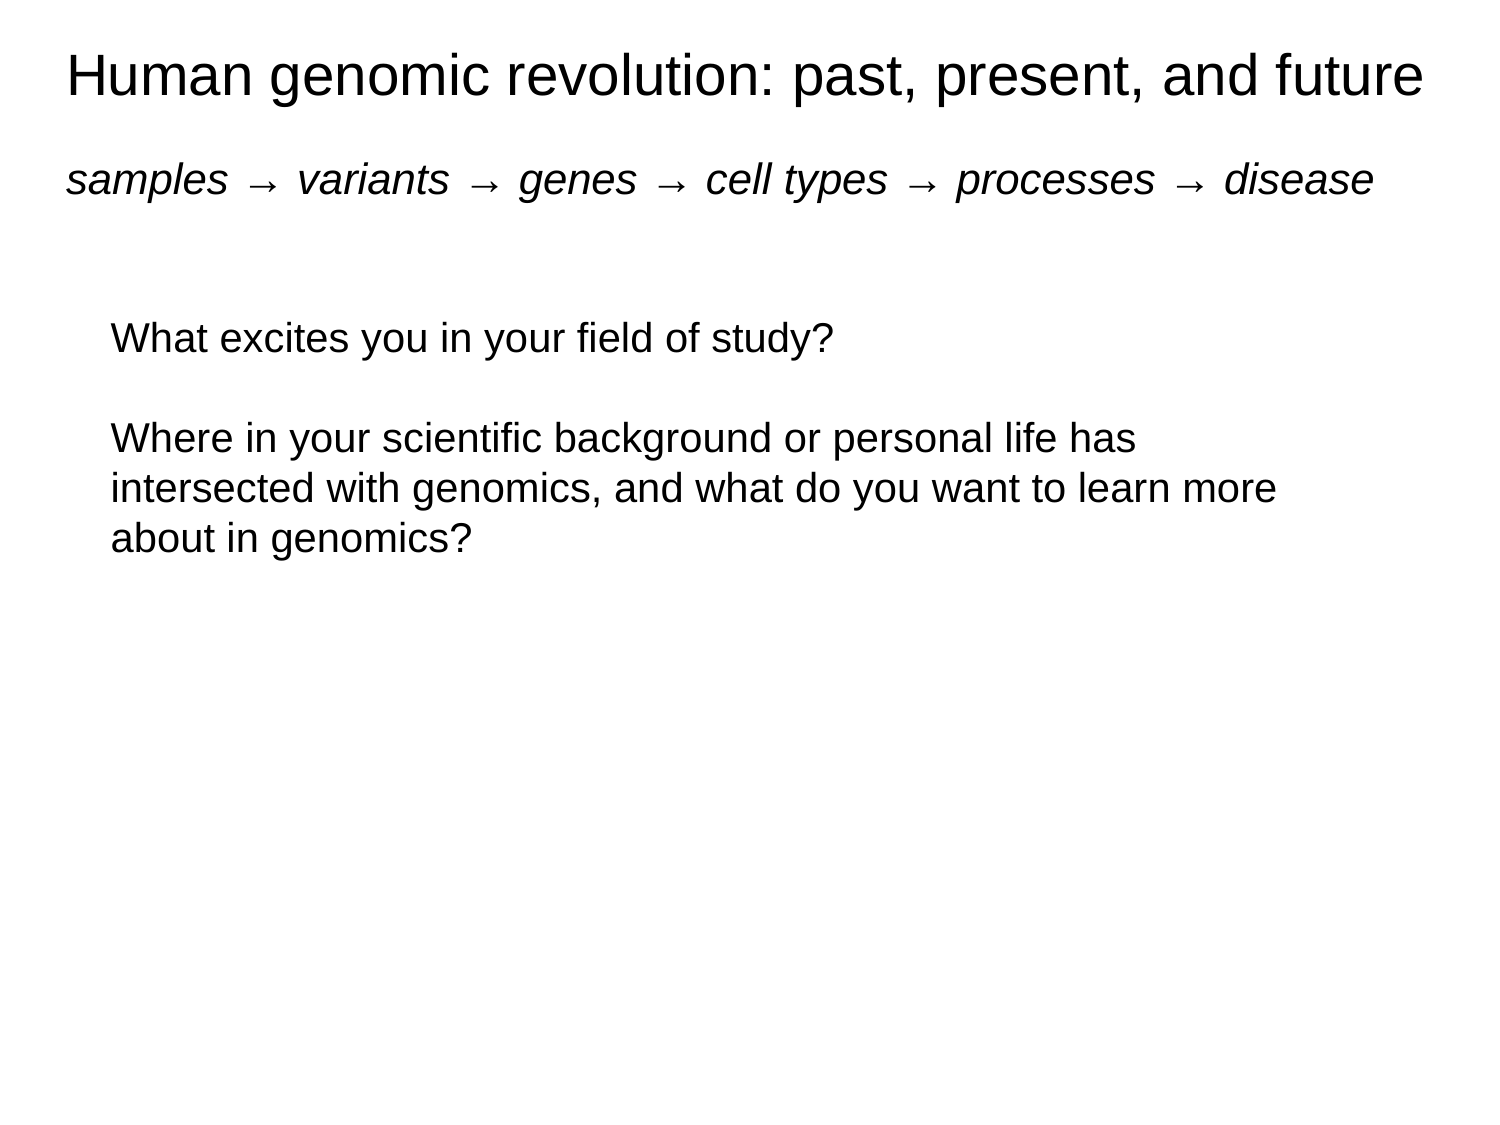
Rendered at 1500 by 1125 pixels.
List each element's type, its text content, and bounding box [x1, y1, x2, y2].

text_box What excites you in your field of study? Where in your scientific background or personal life has intersected with genomics, and what do you want to learn more about in genomics? [95, 295, 1328, 576]
list samples → variants → genes → cell types → processes → disease [51, 177, 1449, 925]
title Human genomic revolution: past, present, and future [51, 22, 1449, 148]
